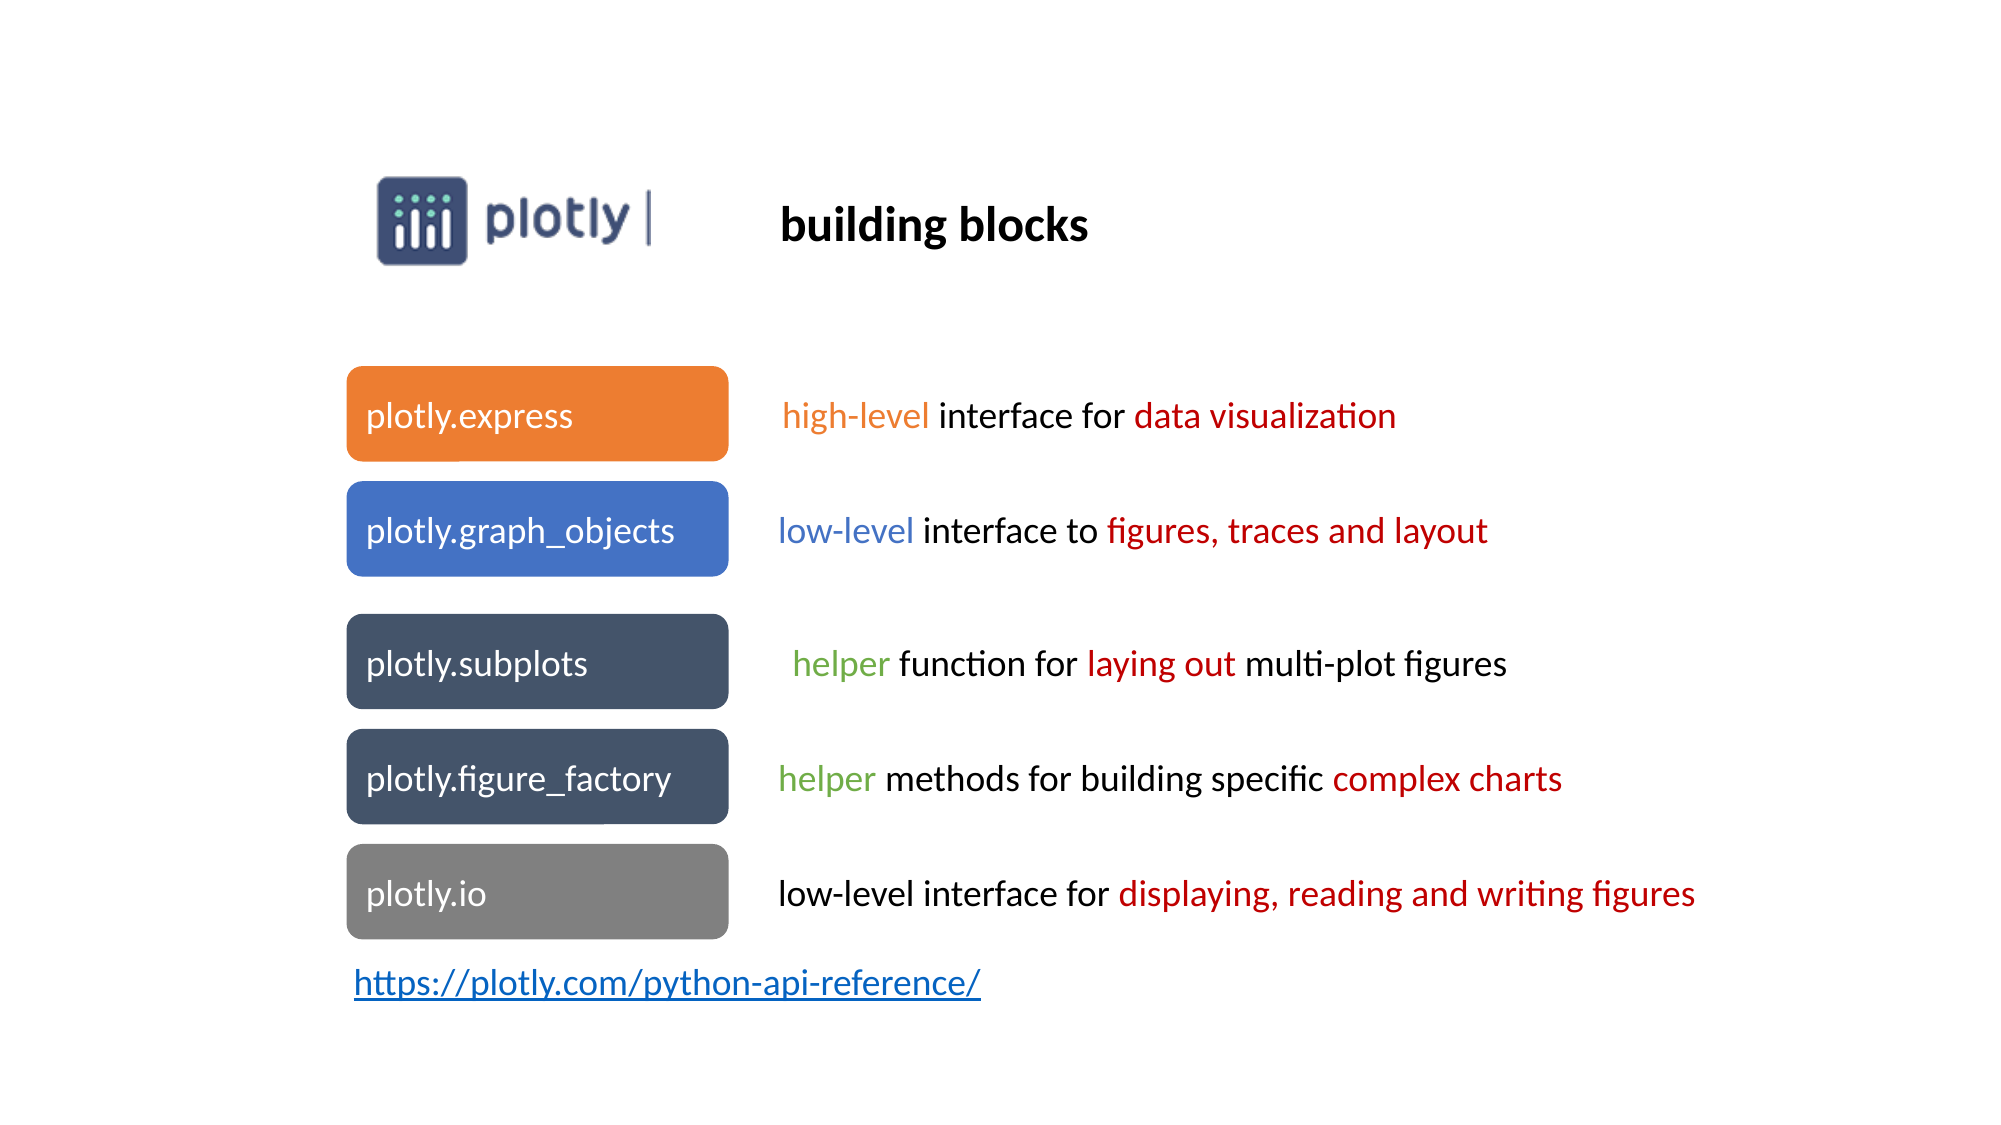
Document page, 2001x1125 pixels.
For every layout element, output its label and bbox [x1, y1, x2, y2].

text_box [334, 167, 1764, 1012]
